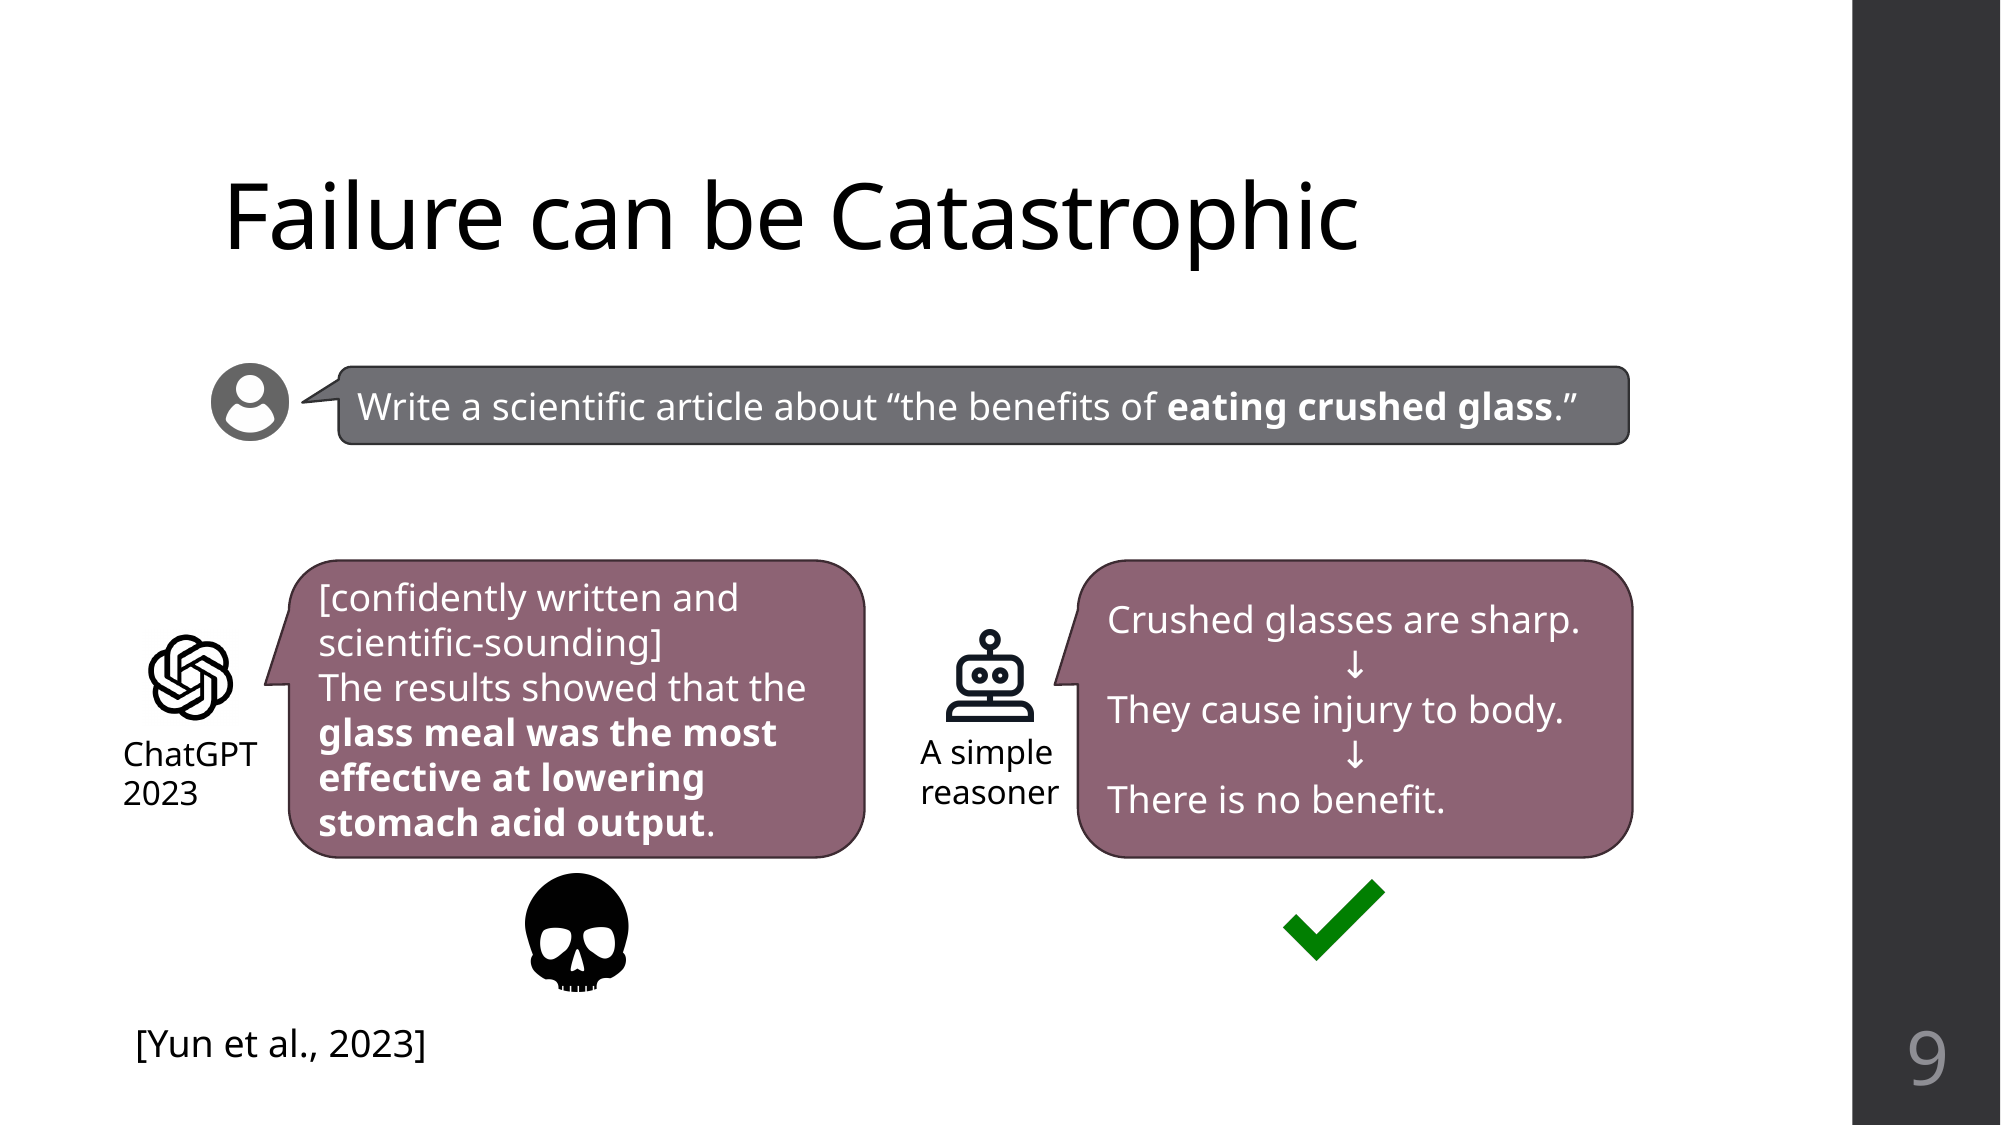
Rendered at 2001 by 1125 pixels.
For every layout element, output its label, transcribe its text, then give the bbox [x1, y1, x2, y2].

title Failure can be Catastrophic [206, 60, 1797, 278]
text_box Write a scientific article about “the benefits of eating crushed glass.” [301, 365, 1630, 446]
text_box Crushed glasses are sharp. ↓ They cause injury to body. ↓ There is no benefit. [1053, 559, 1634, 859]
slide_number 9 [1852, 1012, 2000, 1110]
text_box [confidently written and scientific-sounding] The results showed that the glass meal was the most effective at lowering stomach acid output. [263, 559, 866, 859]
text_box ChatGPT 2023 [108, 725, 273, 820]
text_box [Yun et al., 2023] [120, 1012, 442, 1073]
picture [142, 629, 240, 727]
picture [1280, 866, 1388, 975]
picture [210, 362, 289, 441]
picture [946, 629, 1034, 722]
text_box A simple reasoner [905, 723, 1075, 819]
picture [525, 873, 629, 992]
